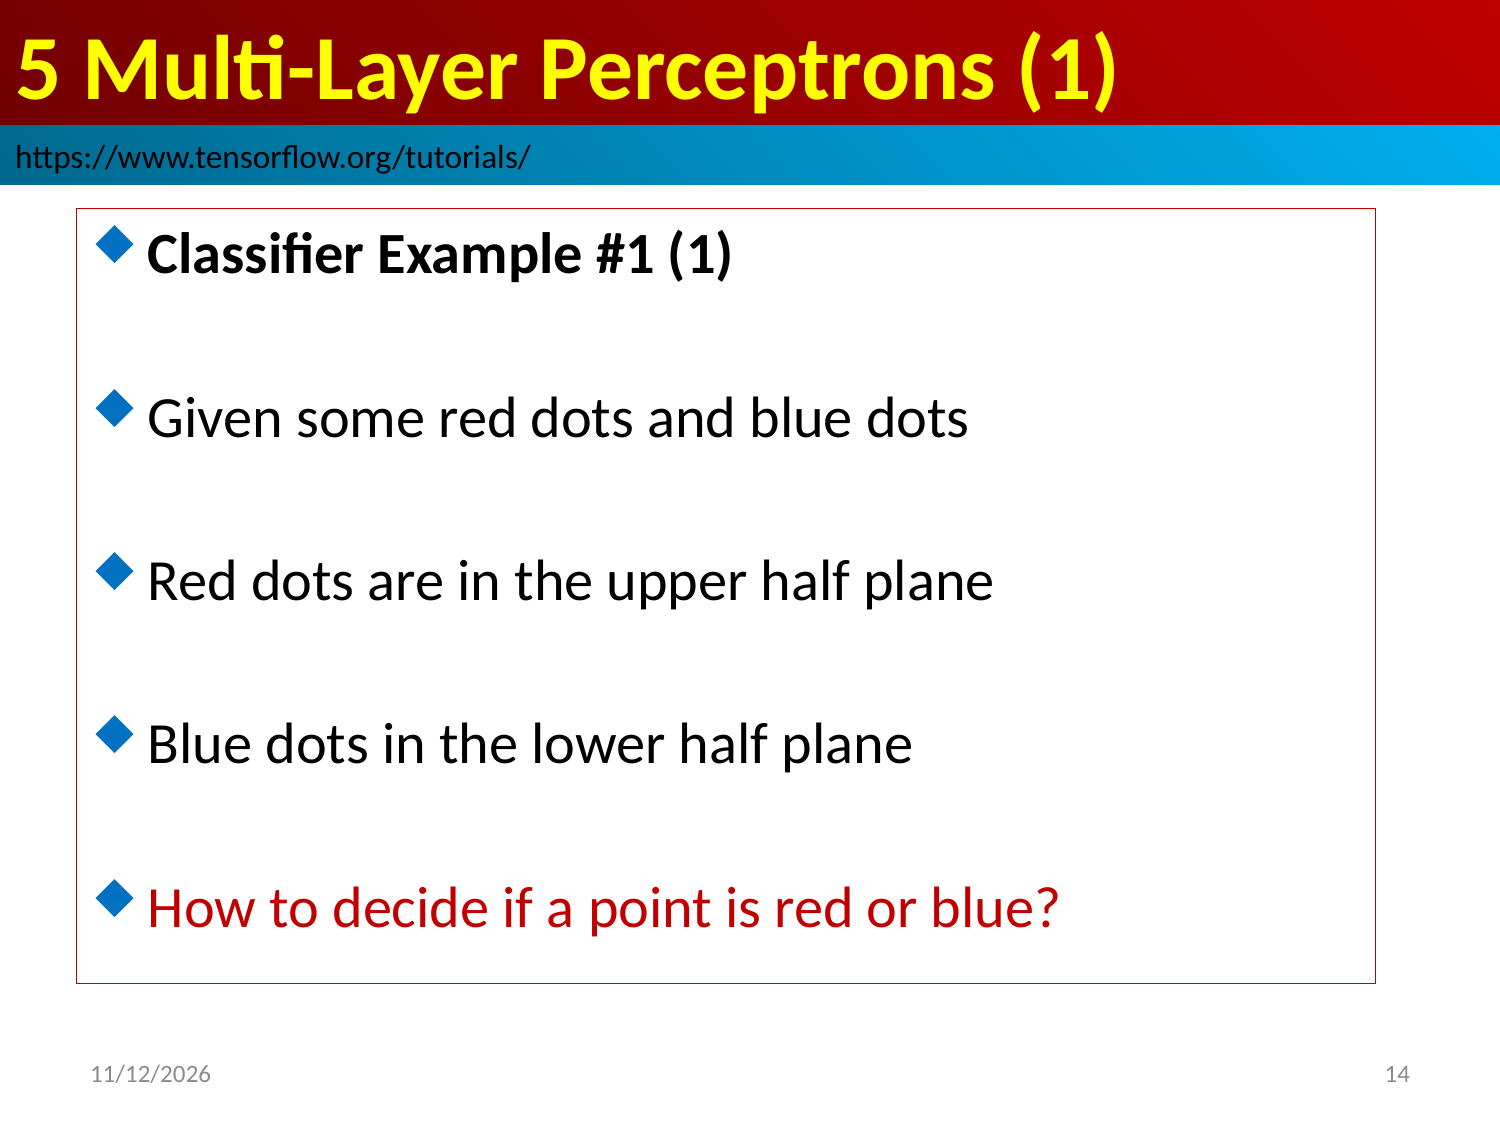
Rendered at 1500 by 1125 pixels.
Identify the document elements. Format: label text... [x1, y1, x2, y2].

slide_number 14 [1074, 1042, 1425, 1103]
title 5 Multi-Layer Perceptrons (1) [0, 0, 1500, 125]
text_box https://www.tensorflow.org/tutorials/ [0, 125, 1500, 185]
subtitle Classifier Example #1 (1) Given some red dots and blue dots Red dots are in the upper half plane Blue dots in the lower half plane How to decide if a point is red or blue? [76, 208, 1376, 984]
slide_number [75, 1042, 425, 1103]
